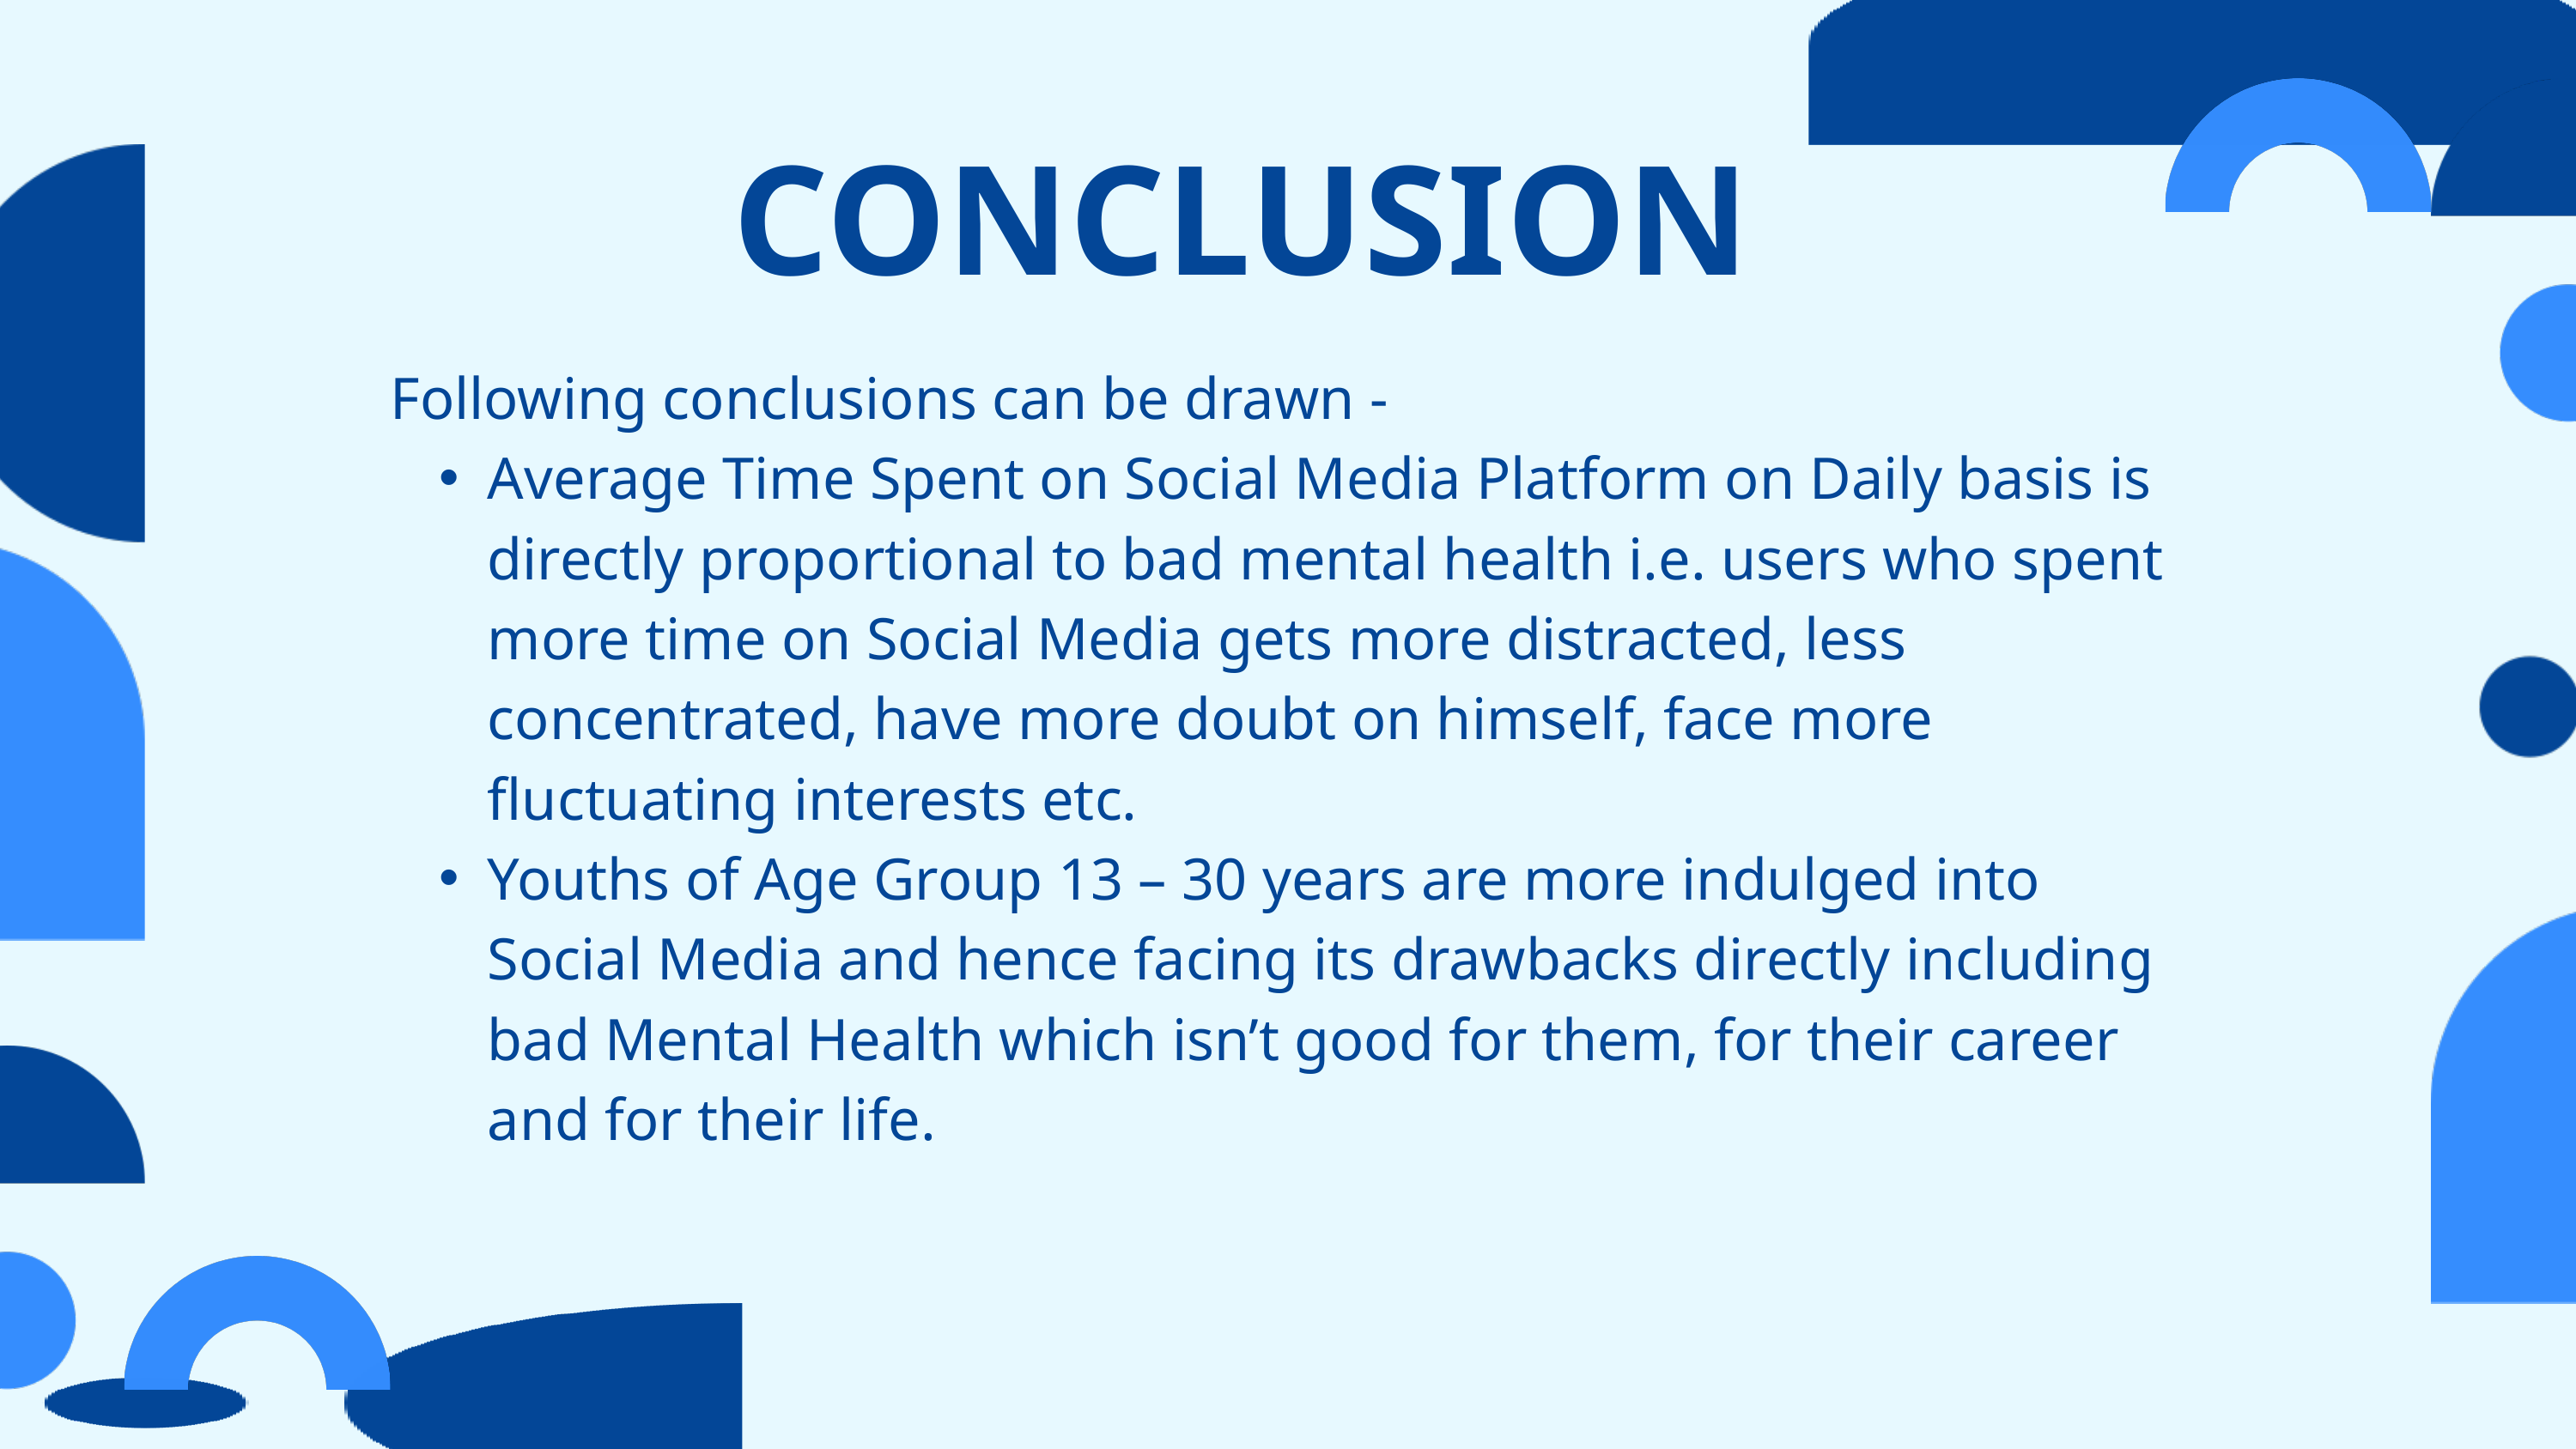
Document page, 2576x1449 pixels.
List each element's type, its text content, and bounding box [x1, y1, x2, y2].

text_box Following conclusions can be drawn - Average Time Spent on Social Media Platform on Daily basis is directly proportional to bad mental health i.e. users who spent more time on Social Media gets more distracted, less concentrated, have more doubt on himself, face more fluctuating interests etc. Youths of Age Group 13 – 30 years are more indulged into Social Media and hence facing its drawbacks directly including bad Mental Health which isn’t good for them, for their career and for their life. [390, 350, 2166, 1232]
text_box [0, 1046, 145, 1390]
text_box [2431, 78, 2576, 422]
text_box [0, 144, 145, 941]
text_box [2165, 78, 2432, 212]
text_box [2431, 508, 2576, 1304]
text_box [1808, 0, 2576, 145]
text_box [124, 1256, 391, 1390]
text_box [0, 1303, 743, 1449]
text_box CONCLUSION [610, 170, 1873, 306]
